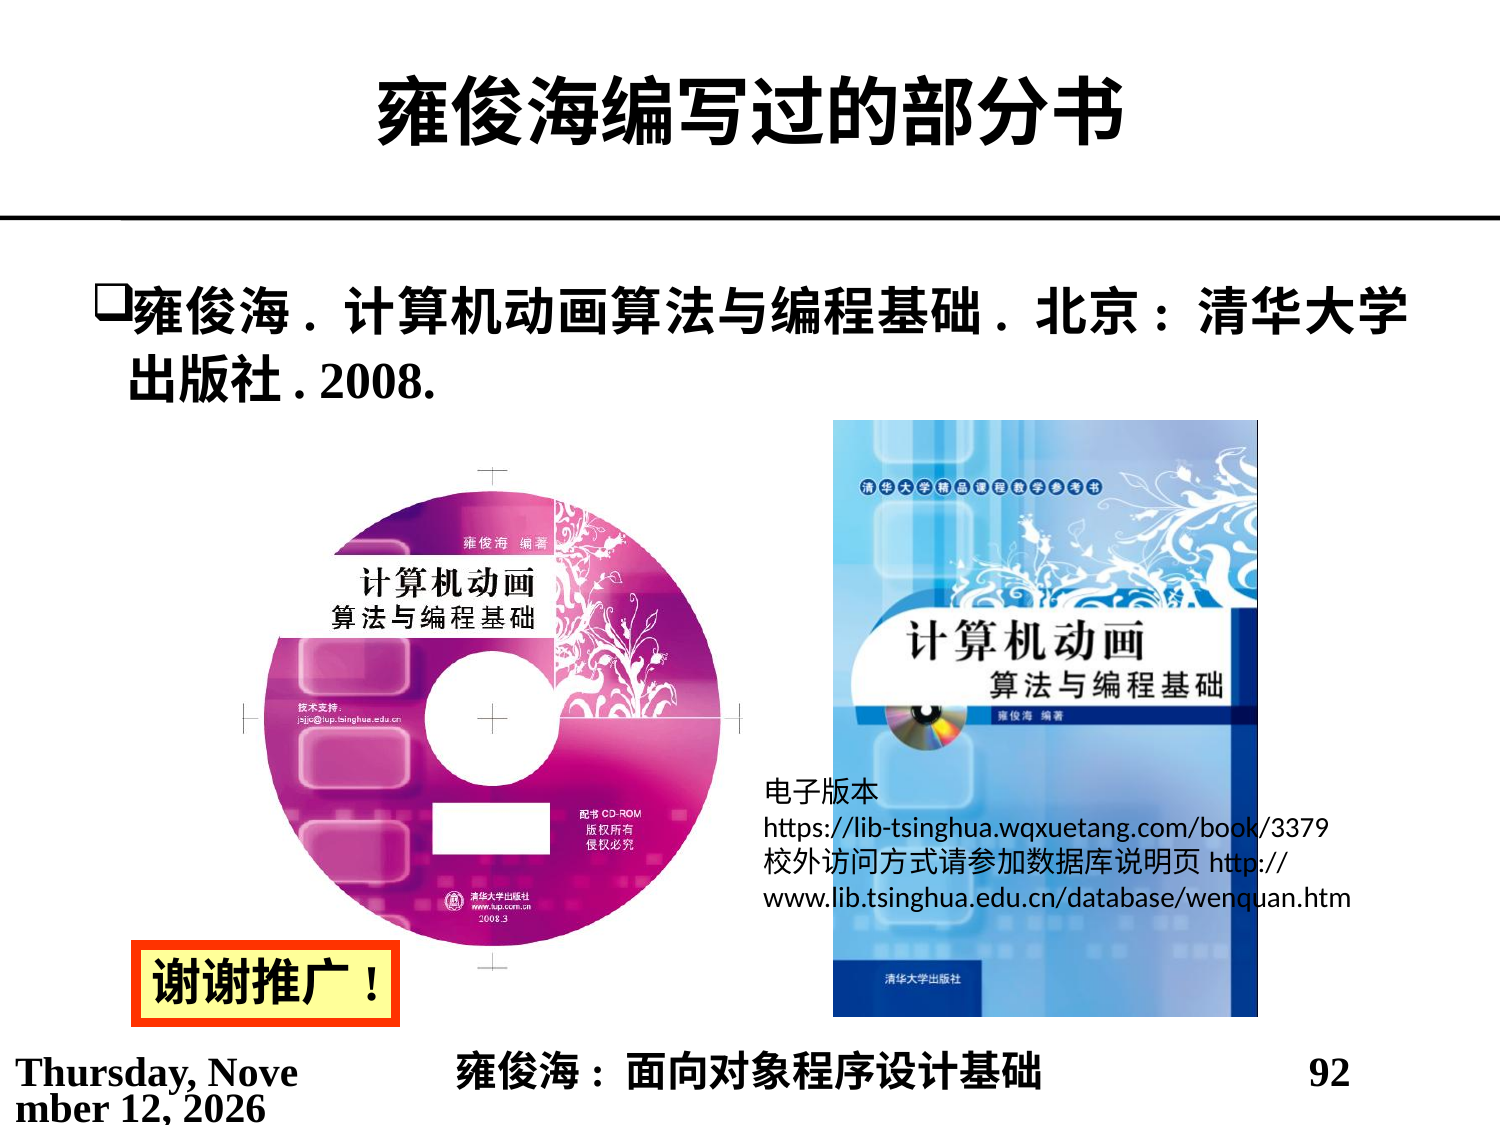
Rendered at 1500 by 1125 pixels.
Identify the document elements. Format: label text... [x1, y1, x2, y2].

text_box 电子版本 https://lib-tsinghua.wqxuetang.com/book/3379 校外访问方式请参加数据库说明页http://www.lib.tsinghua.edu.cn/database/wenquan.htm [1258, 766, 1499, 921]
slide_number 92 [1161, 1042, 1499, 1103]
list 雍俊海. 计算机动画算法与编程基础. 北京: 清华大学出版社. 2008. [75, 264, 1425, 418]
title 雍俊海编写过的部分书 [0, 0, 1500, 217]
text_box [242, 420, 1258, 1017]
footer 雍俊海: 面向对象程序设计基础 [337, 1042, 1161, 1103]
text_box 谢谢推广! [135, 945, 396, 1023]
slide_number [0, 1042, 337, 1103]
